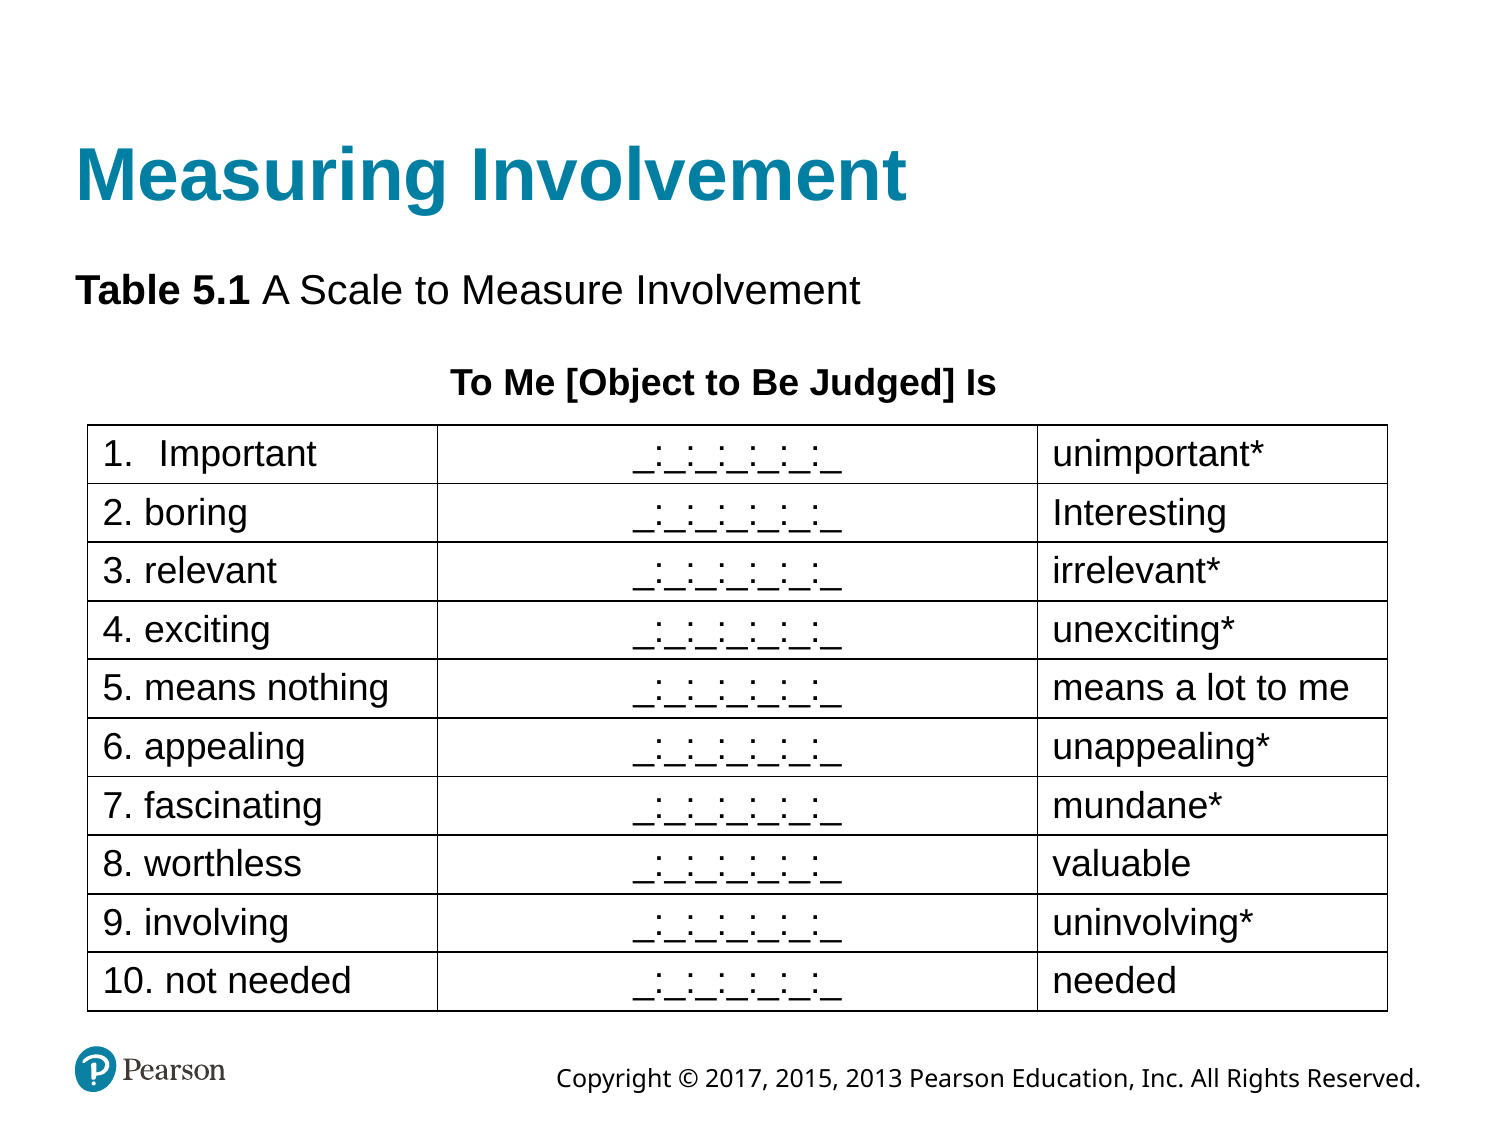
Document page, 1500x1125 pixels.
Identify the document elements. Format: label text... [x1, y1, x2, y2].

table_header unimportant* [1038, 426, 1387, 483]
list Table 5.1 A Scale to Measure Involvement [75, 262, 1425, 313]
table_cell _:_:_:_:_:_:_ [438, 719, 1037, 776]
table_cell 8. worthless [88, 836, 437, 893]
table_cell Interesting [1038, 484, 1387, 541]
table_cell 3. relevant [88, 543, 437, 600]
table_cell _:_:_:_:_:_:_ [438, 602, 1037, 658]
table_cell 6. appealing [88, 719, 437, 776]
table_cell mundane* [1038, 777, 1387, 834]
table_cell needed [1038, 953, 1387, 1010]
table_cell valuable [1038, 836, 1387, 893]
table_cell _:_:_:_:_:_:_ [438, 953, 1037, 1010]
table_cell irrelevant* [1038, 543, 1387, 600]
table_cell _:_:_:_:_:_:_ [438, 484, 1037, 541]
table_cell _:_:_:_:_:_:_ [438, 660, 1037, 717]
table_cell unappealing* [1038, 719, 1387, 776]
table_cell 2. boring [88, 484, 437, 541]
table_cell _:_:_:_:_:_:_ [438, 543, 1037, 600]
title Measuring Involvement [75, 35, 1425, 216]
table_cell _:_:_:_:_:_:_ [438, 836, 1037, 893]
table_header _:_:_:_:_:_:_ [438, 426, 1037, 483]
table_cell 4. exciting [88, 602, 437, 658]
table_cell unexciting* [1038, 602, 1387, 658]
table_cell _:_:_:_:_:_:_ [438, 777, 1037, 834]
table_cell 7. fascinating [88, 777, 437, 834]
table_cell means a lot to me [1038, 660, 1387, 717]
table_cell 10. not needed [88, 953, 437, 1010]
table_header Important [88, 426, 437, 483]
table_cell 5. means nothing [88, 660, 437, 717]
table_cell _:_:_:_:_:_:_ [438, 895, 1037, 951]
list To Me [Object to Be Judged] Is [450, 357, 1013, 408]
table_cell 9. involving [88, 895, 437, 951]
table_cell uninvolving* [1038, 895, 1387, 951]
